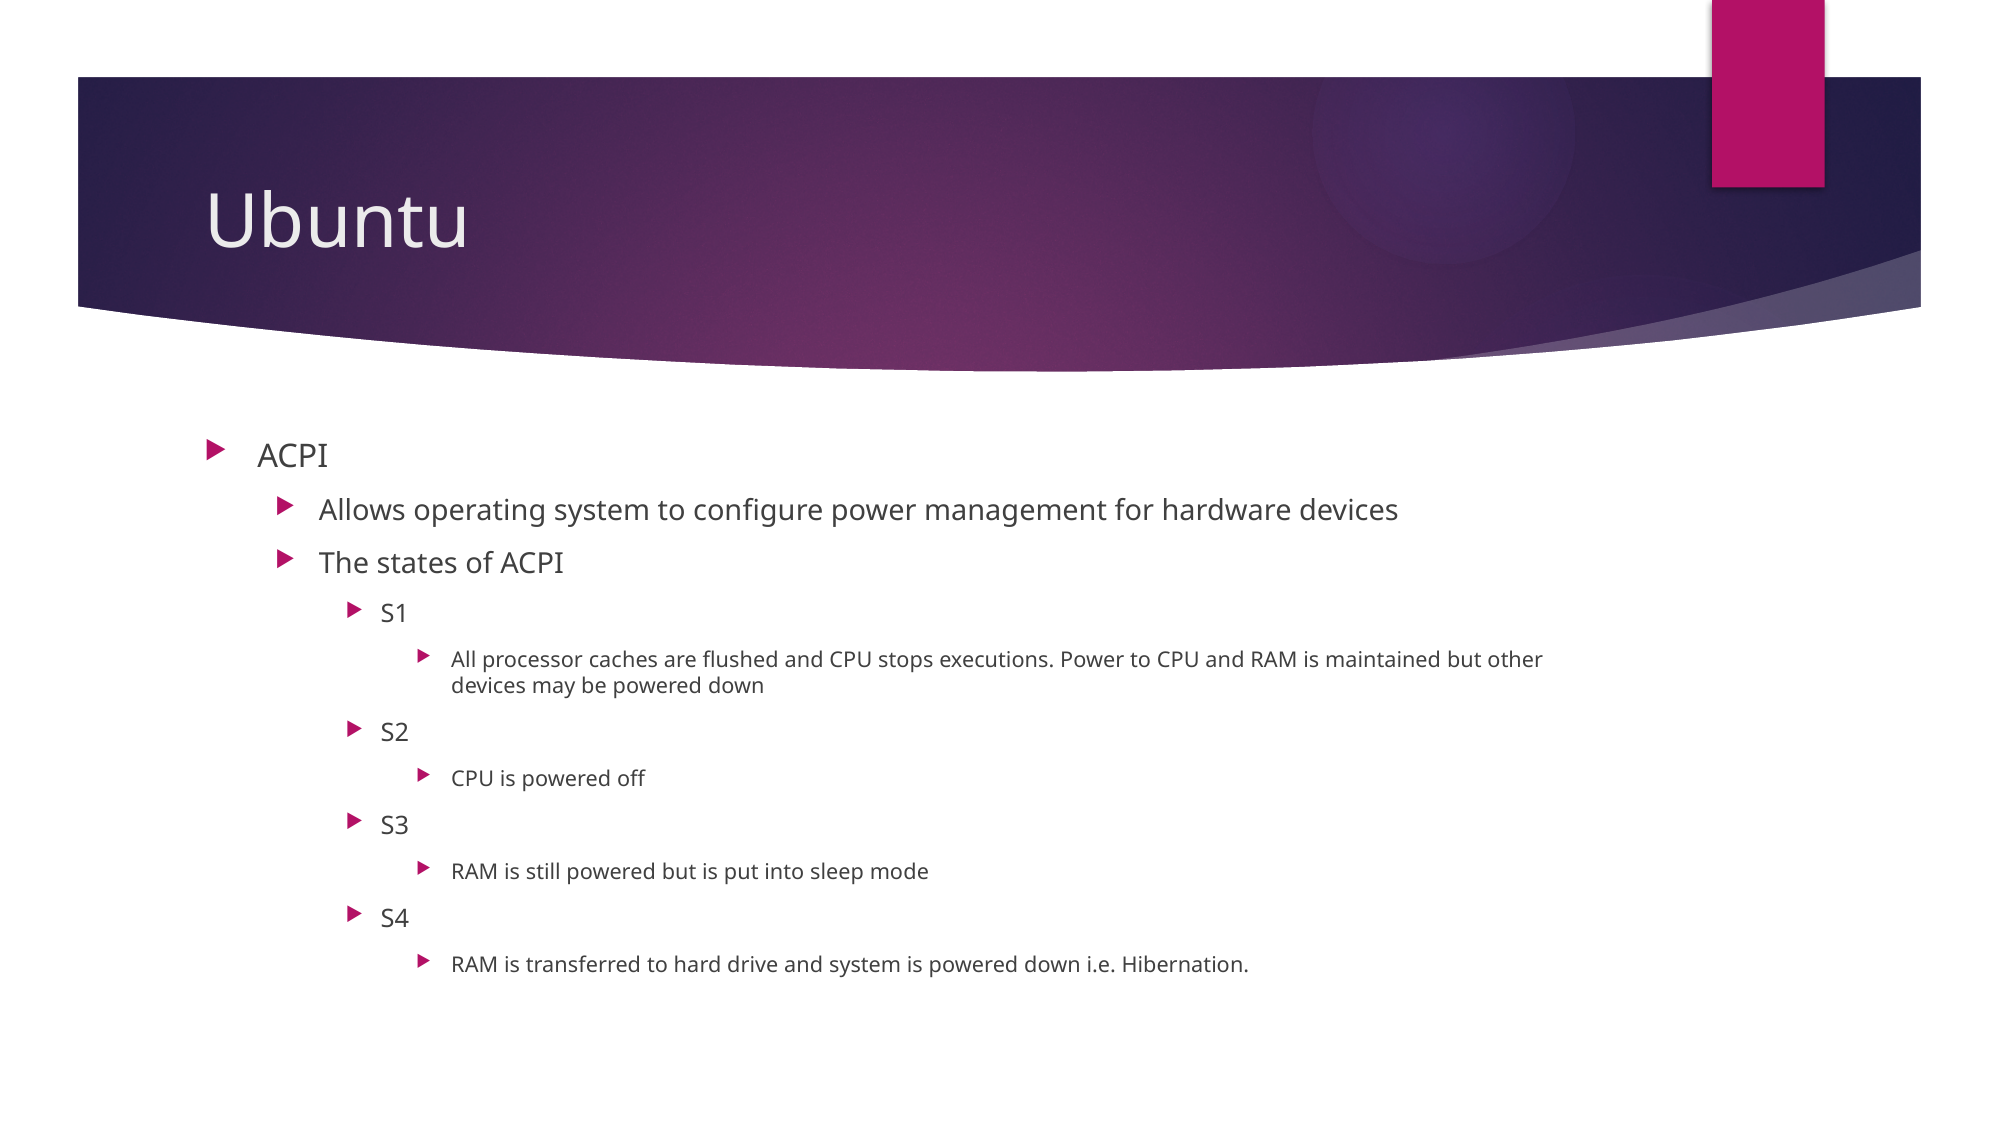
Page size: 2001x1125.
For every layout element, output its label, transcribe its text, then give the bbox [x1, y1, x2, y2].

list ACPI Allows operating system to configure power management for hardware devices The states of ACPI S1 All processor caches are flushed and CPU stops executions. Power to CPU and RAM is maintained but other devices may be powered down S2 CPU is powered off S3 RAM is still powered but is put into sleep mode S4 RAM is transferred to hard drive and system is powered down i.e. Hibernation. [189, 427, 1638, 988]
title Ubuntu [189, 159, 1627, 276]
